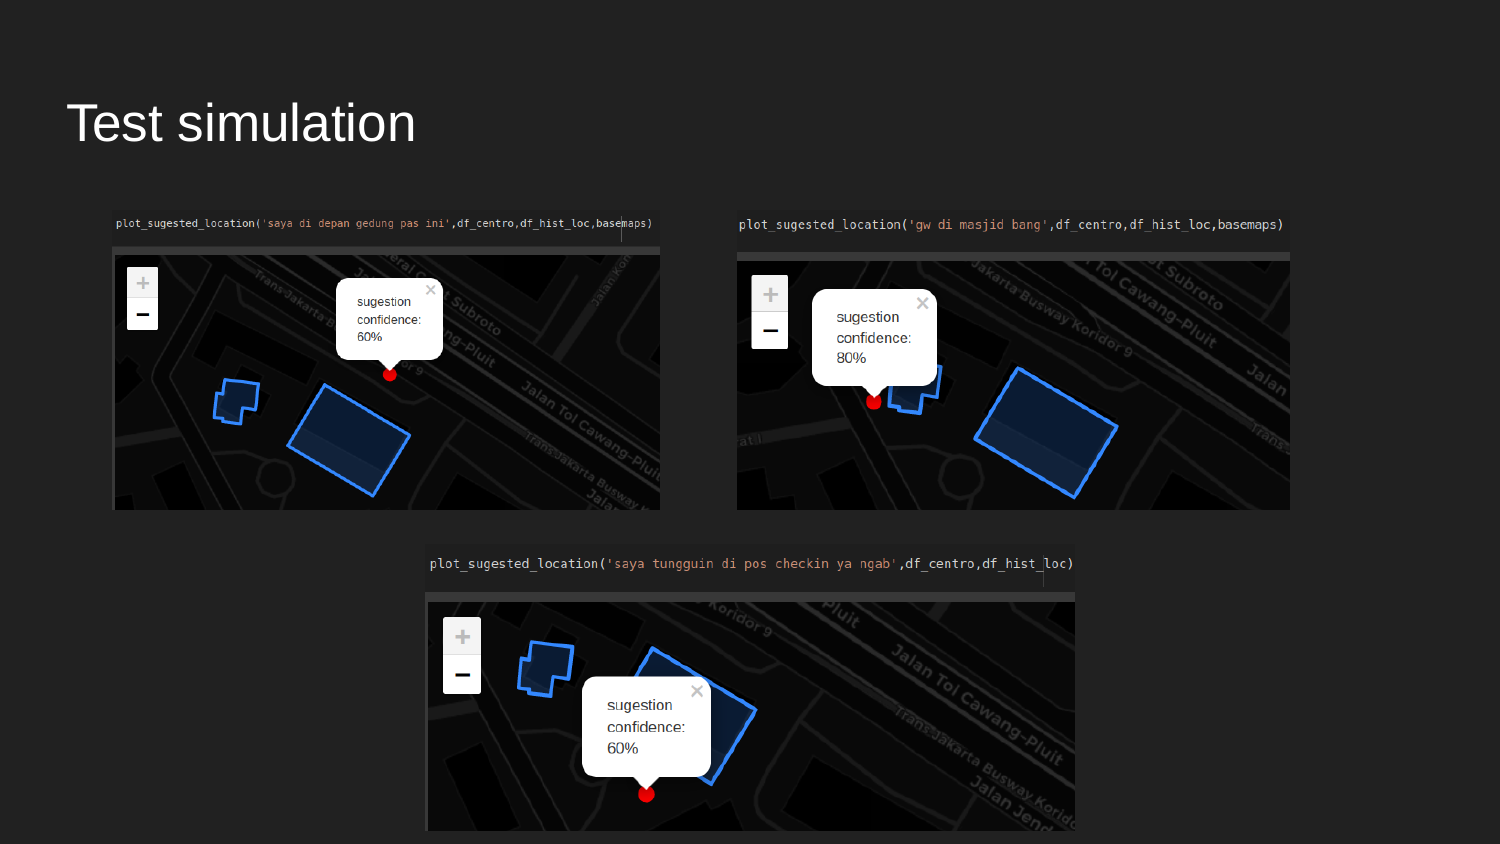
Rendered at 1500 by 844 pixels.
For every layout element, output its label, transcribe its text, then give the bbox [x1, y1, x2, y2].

title Test simulation [51, 72, 1449, 167]
picture [736, 209, 1290, 511]
picture [425, 544, 1075, 831]
picture [111, 209, 660, 511]
